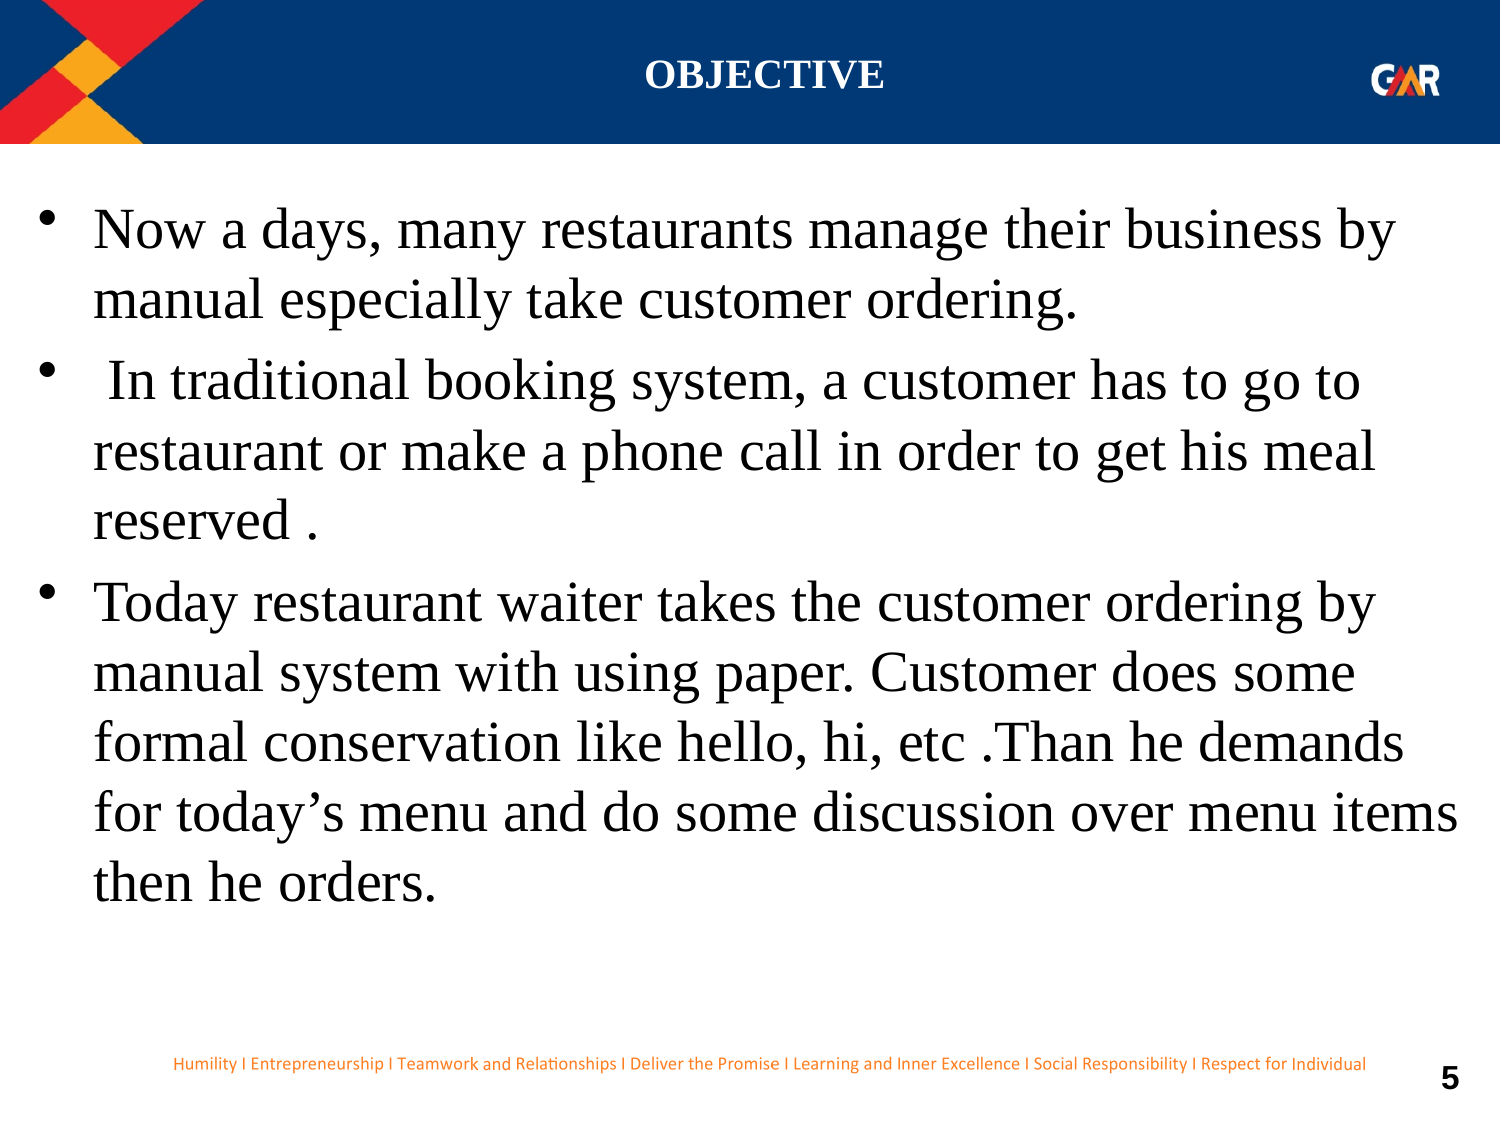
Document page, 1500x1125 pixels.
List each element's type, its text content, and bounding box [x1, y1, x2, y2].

picture [139, 1043, 1403, 1097]
picture [1371, 0, 1500, 144]
title OBJECTIVE [159, 0, 1371, 144]
picture [0, 0, 159, 144]
list Now a days, many restaurants manage their business by manual especially take customer ordering. In traditional booking system, a customer has to go to restaurant or make a phone call in order to get his meal reserved . Today restaurant waiter takes the customer ordering by manual system with using paper. Customer does some formal conservation like hello, hi, etc .Than he demands for today’s menu and do some discussion over menu items then he orders. [22, 182, 1478, 1016]
